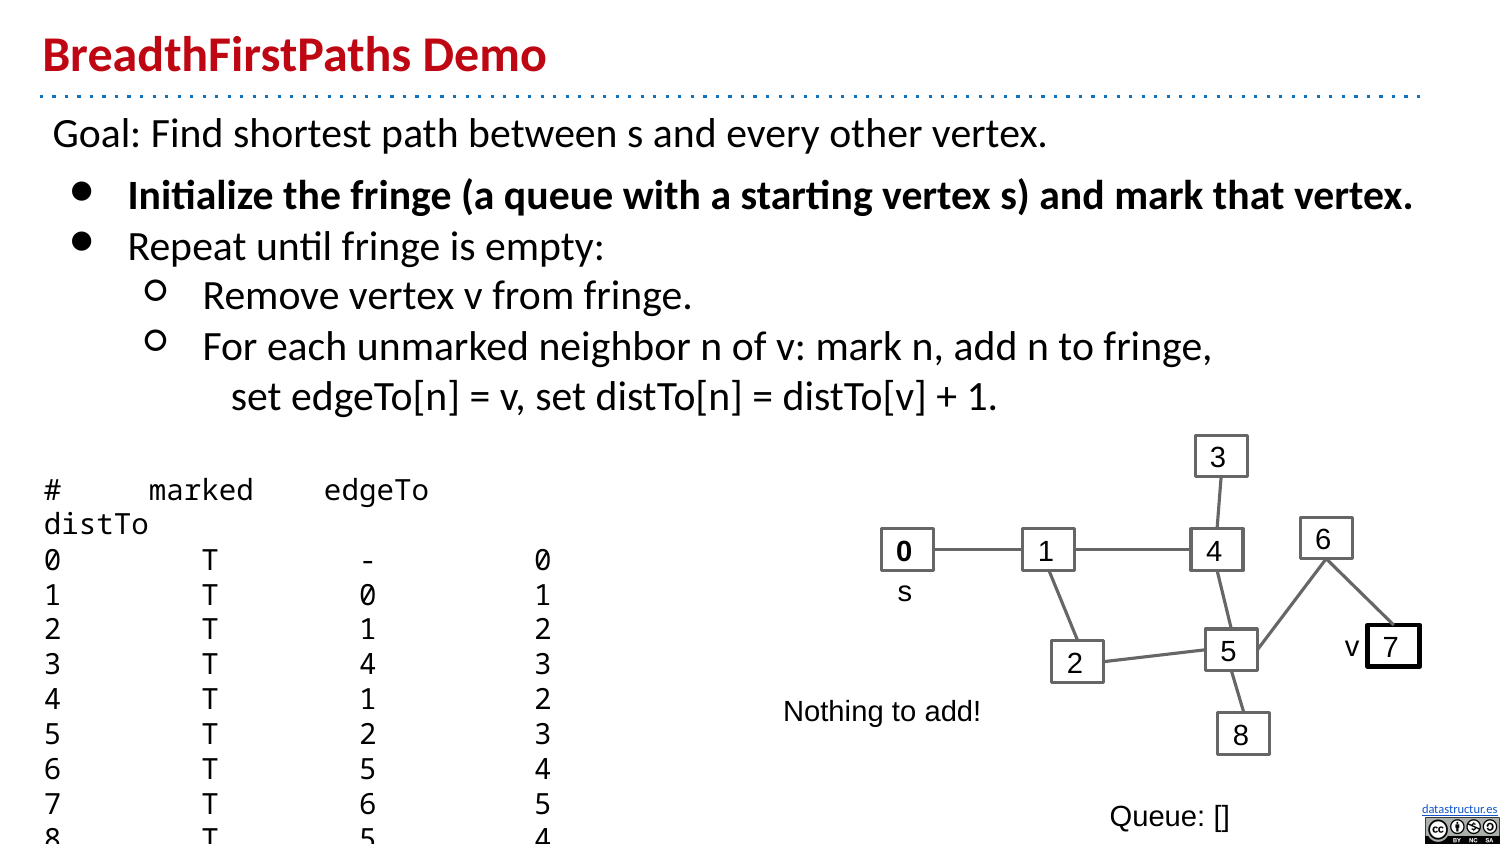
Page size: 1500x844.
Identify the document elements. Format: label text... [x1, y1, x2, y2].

text_box 6 [1300, 517, 1353, 557]
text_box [1257, 558, 1327, 650]
text_box 3 [1195, 435, 1248, 477]
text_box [1048, 570, 1079, 642]
text_box 5 [1205, 629, 1258, 671]
text_box 0 [881, 528, 934, 571]
text_box v [1329, 634, 1368, 660]
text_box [1216, 570, 1232, 630]
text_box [1216, 476, 1222, 529]
text_box 8 [1217, 712, 1270, 755]
picture [1425, 817, 1500, 844]
text_box Nothing to add! [768, 676, 1078, 729]
text_box 2 [1051, 640, 1104, 683]
text_box 7 [1367, 625, 1420, 667]
title BreadthFirstPaths Demo [27, 15, 1378, 97]
text_box Queue: [] [1094, 782, 1378, 830]
text_box 4 [1191, 528, 1244, 571]
text_box 1 [1022, 528, 1075, 571]
text_box # marked edgeTo distTo 0 T - 0 1 T 0 1 2 T 1 2 3 T 4 3 4 T 1 2 5 T 2 3 6 T 5 4 7 T 6 5 8 T 5 4 [28, 455, 608, 817]
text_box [1103, 649, 1206, 662]
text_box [1231, 670, 1245, 713]
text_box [1327, 558, 1394, 626]
text_box s [882, 556, 935, 616]
